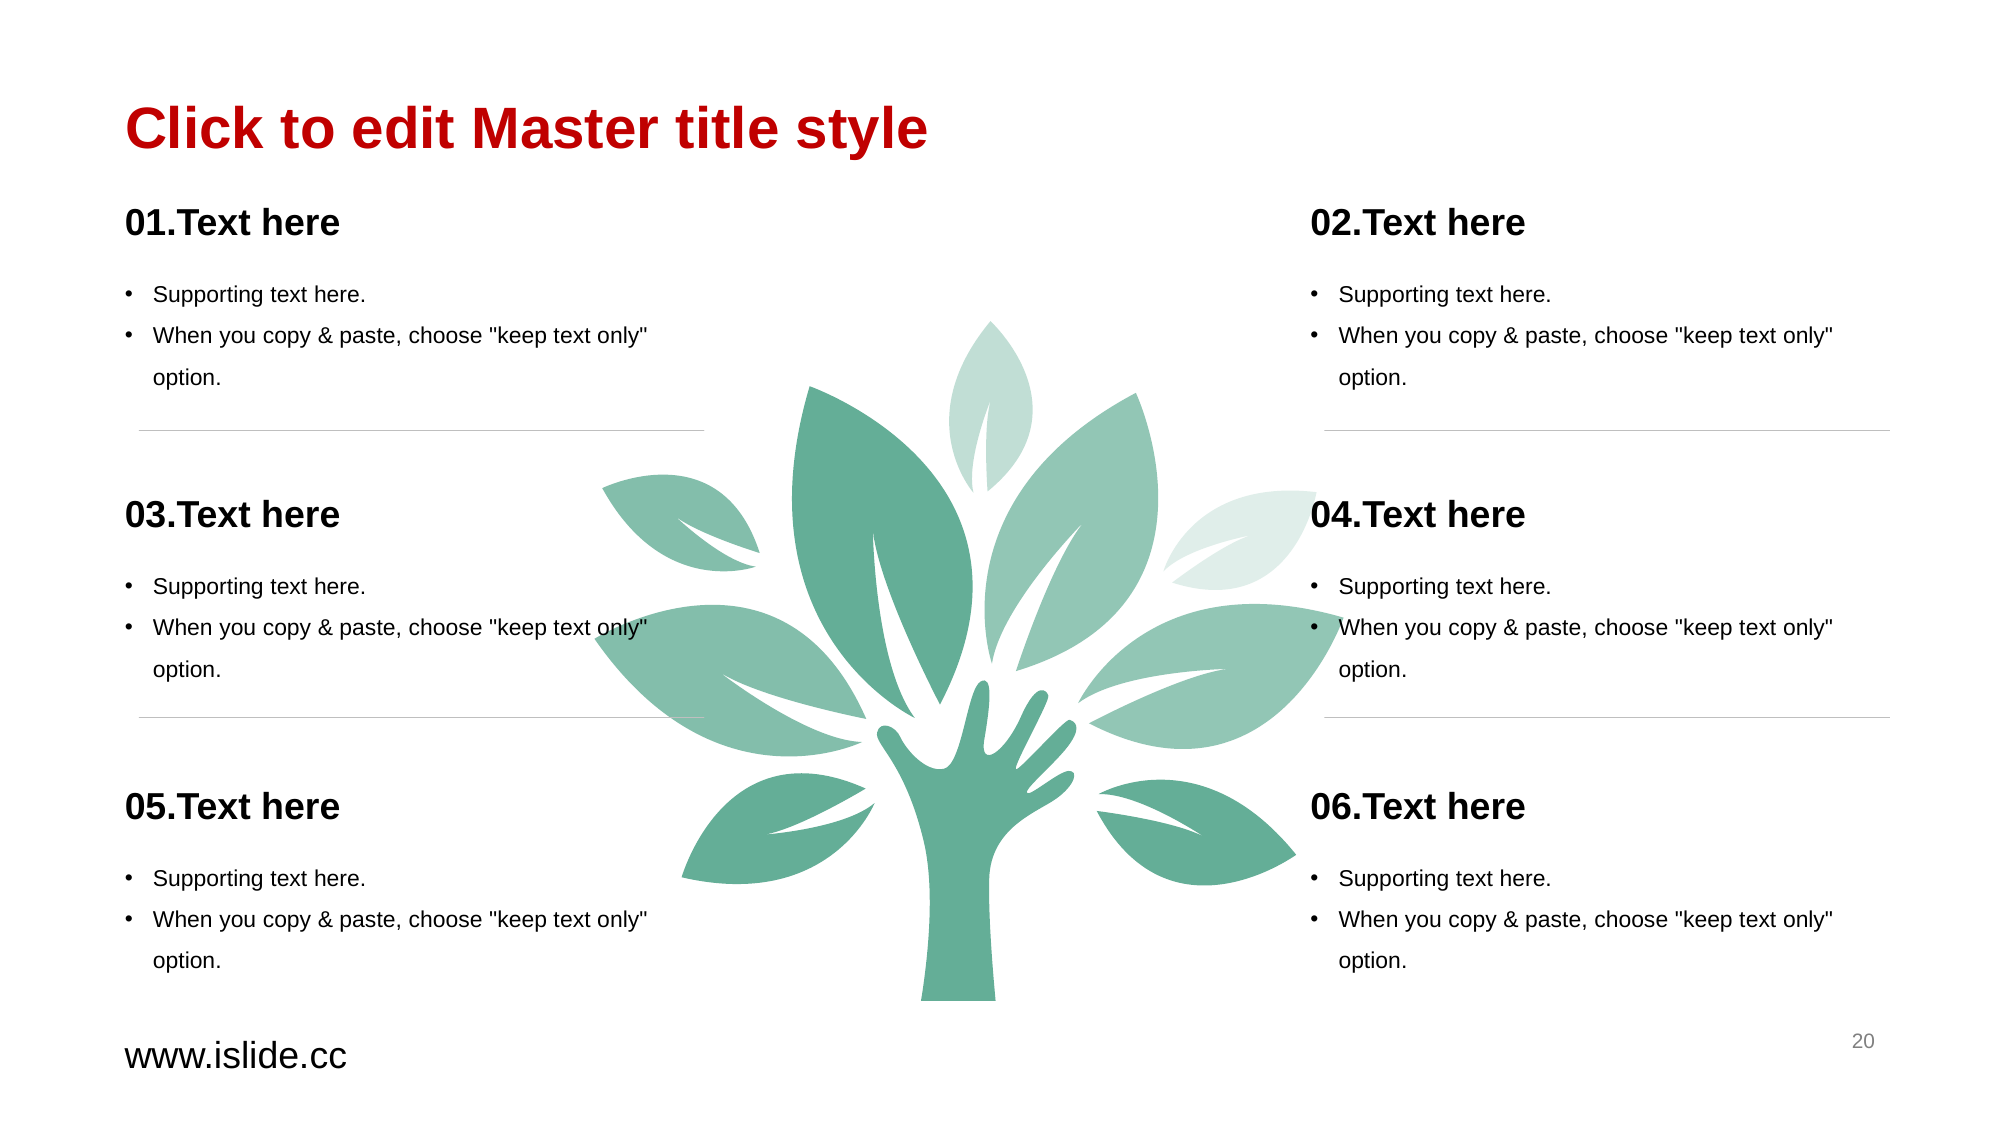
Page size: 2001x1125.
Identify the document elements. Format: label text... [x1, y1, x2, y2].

title Click to edit Master title style [109, 0, 1890, 169]
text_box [109, 190, 1890, 1002]
slide_number 20 [1412, 1023, 1890, 1058]
footer www.islide.cc [109, 1023, 790, 1058]
